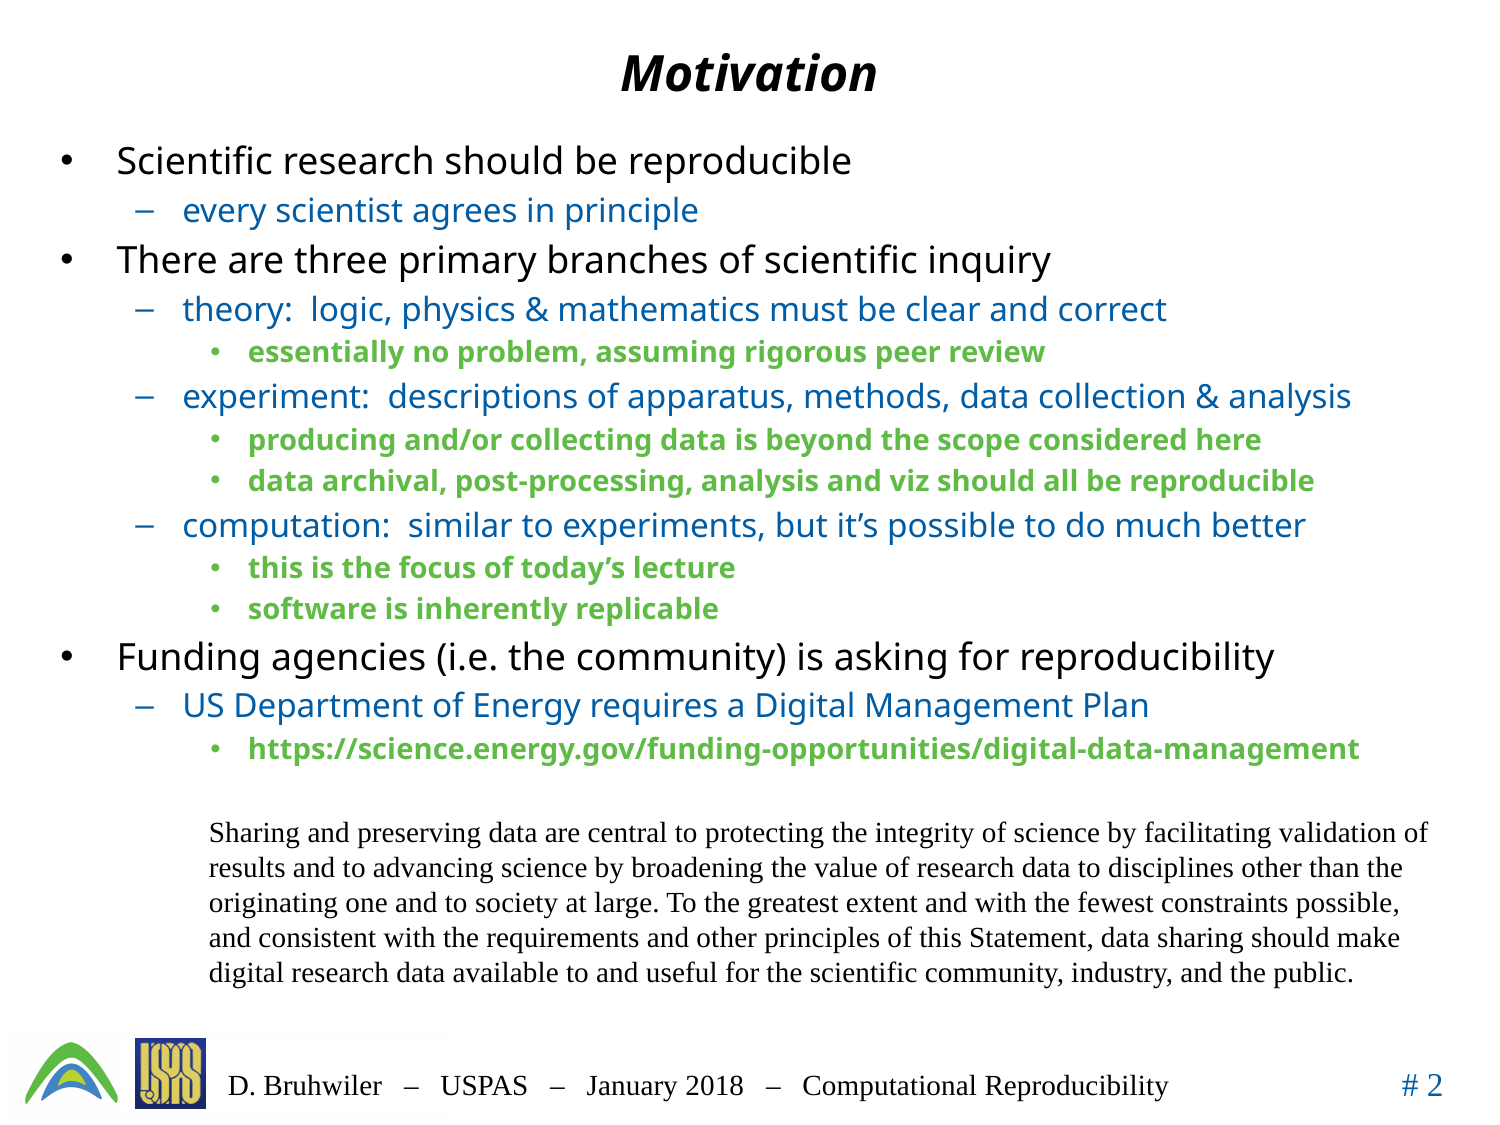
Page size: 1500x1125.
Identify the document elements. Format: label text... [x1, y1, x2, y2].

title Motivation [0, 22, 1500, 120]
text_box Sharing and preserving data are central to protecting the integrity of science by facilitating validation of results and to advancing science by broadening the value of research data to disciplines other than the originating one and to society at large. To the greatest extent and with the fewest constraints possible, and consistent with the requirements and other principles of this Statement, data sharing should make digital research data available to and useful for the scientific community, industry, and the public. [194, 806, 1463, 996]
list Scientific research should be reproducible every scientist agrees in principle There are three primary branches of scientific inquiry theory: logic, physics & mathematics must be clear and correct essentially no problem, assuming rigorous peer review experiment: descriptions of apparatus, methods, data collection & analysis producing and/or collecting data is beyond the scope considered here data archival, post-processing, analysis and viz should all be reproducible computation: similar to experiments, but it’s possible to do much better this is the focus of today’s lecture software is inherently replicable Funding agencies (i.e. the community) is asking for reproducibility US Department of Energy requires a Digital Management Plan https://science.energy.gov/funding-opportunities/digital-data-management [45, 129, 1458, 829]
picture [10, 1033, 449, 1119]
